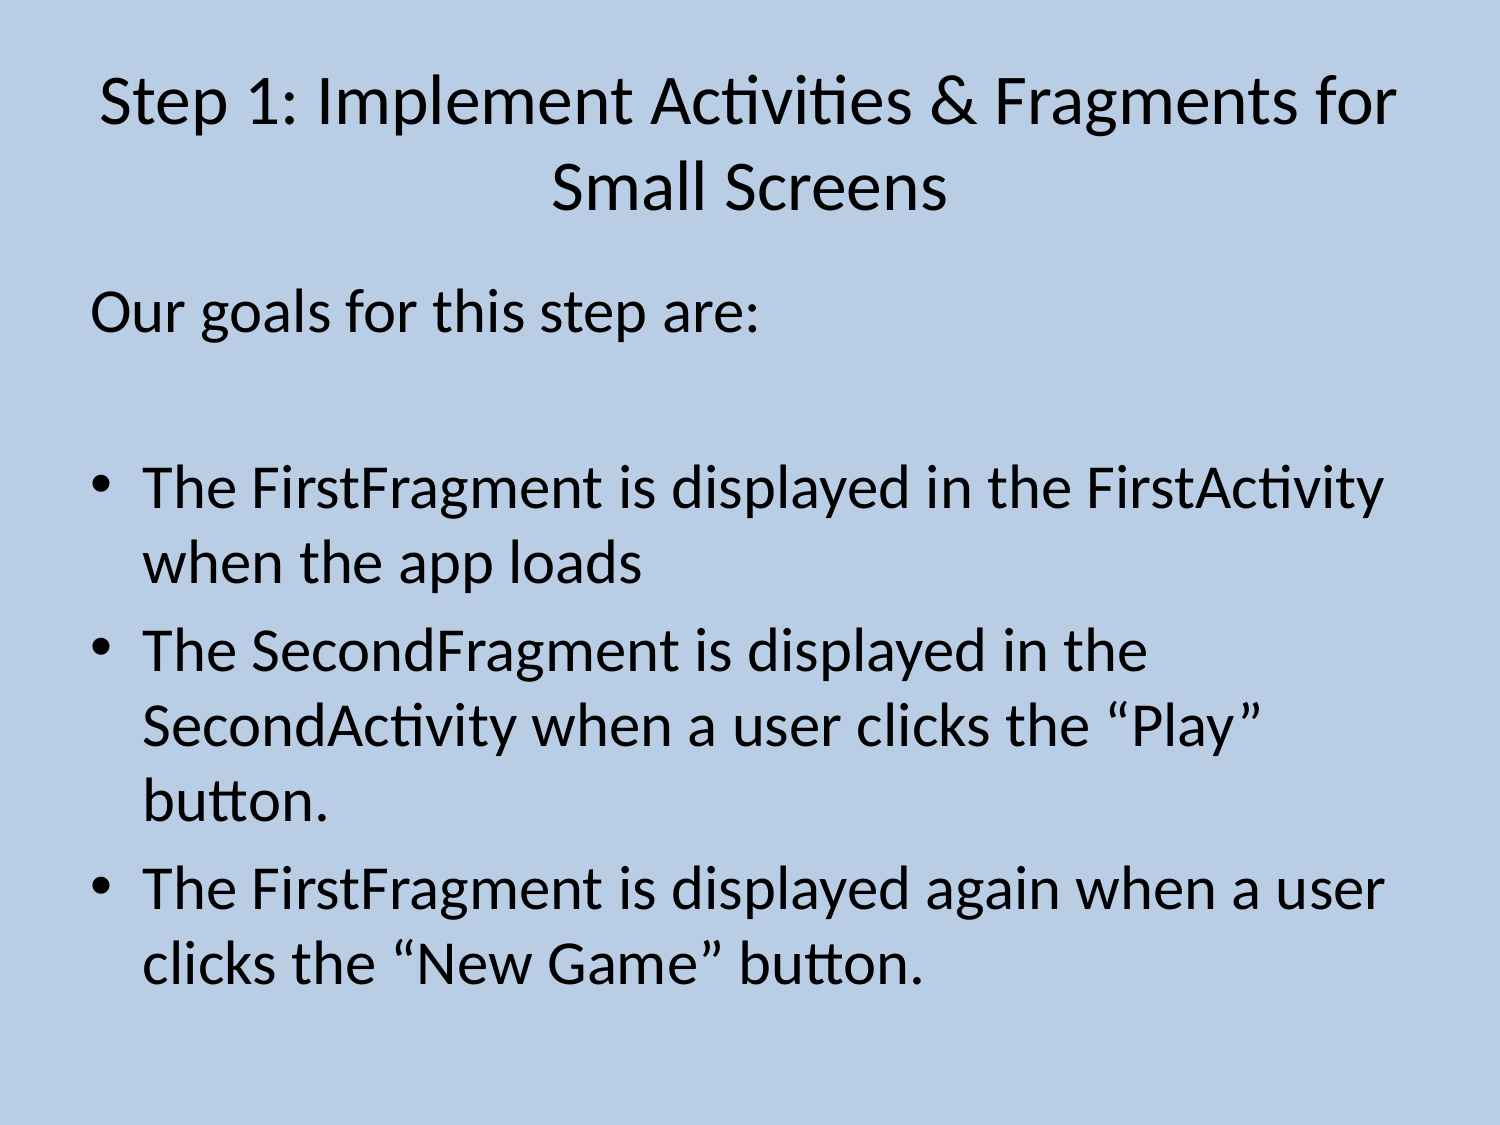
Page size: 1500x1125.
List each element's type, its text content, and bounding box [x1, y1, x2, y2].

title Step 1: Implement Activities & Fragments for Small Screens [75, 45, 1425, 233]
list Our goals for this step are: The FirstFragment is displayed in the FirstActivity when the app loads The SecondFragment is displayed in the SecondActivity when a user clicks the “Play” button. The FirstFragment is displayed again when a user clicks the “New Game” button. [75, 262, 1425, 1005]
